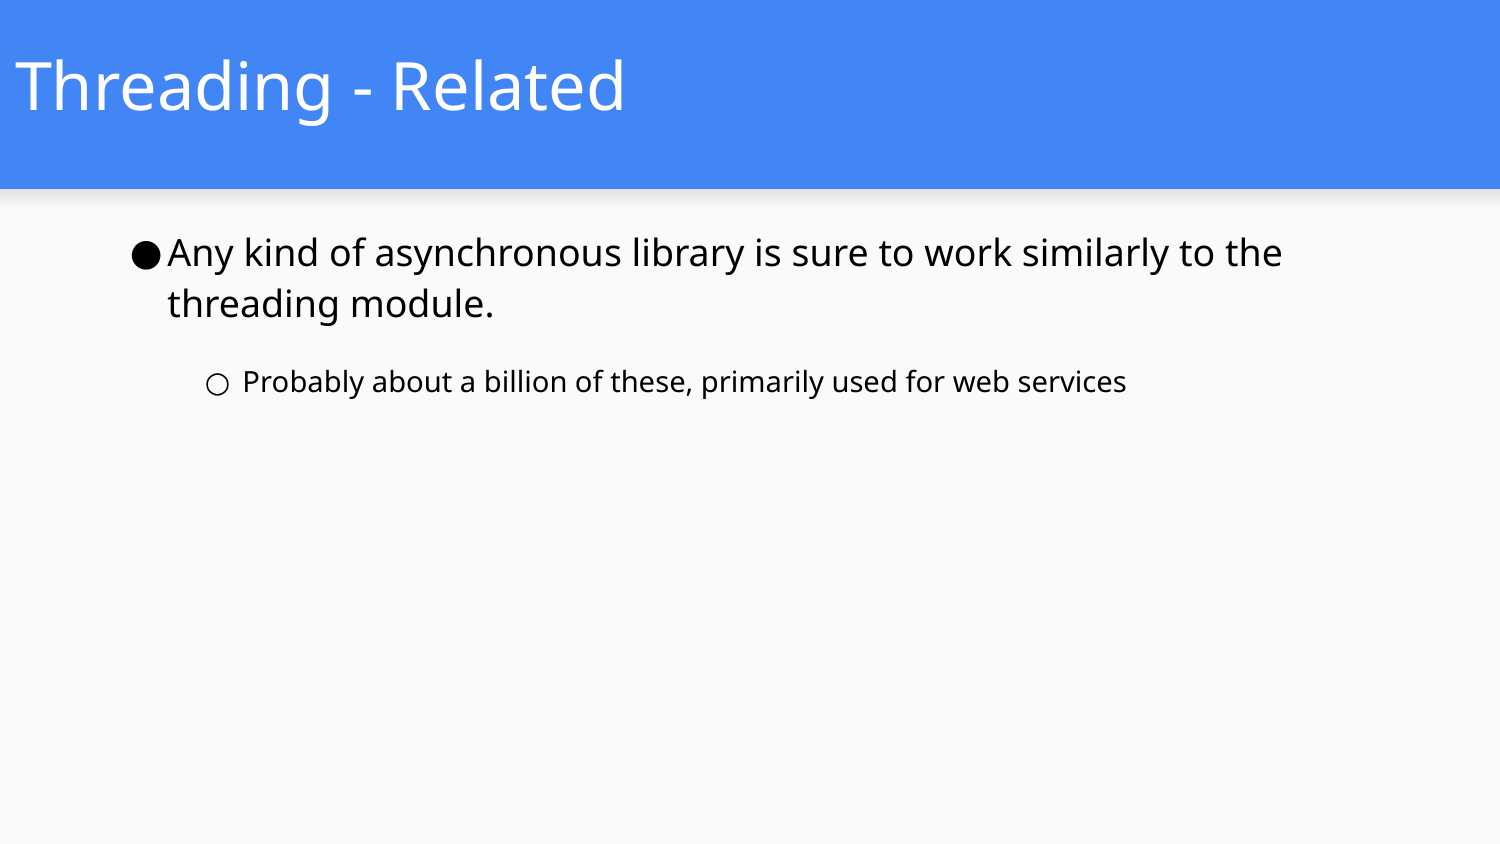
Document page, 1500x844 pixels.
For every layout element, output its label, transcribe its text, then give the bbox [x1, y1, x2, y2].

list Any kind of asynchronous library is sure to work similarly to the threading module. Probably about a billion of these, primarily used for web services [77, 206, 1427, 760]
title Threading - Related [0, 12, 1349, 139]
